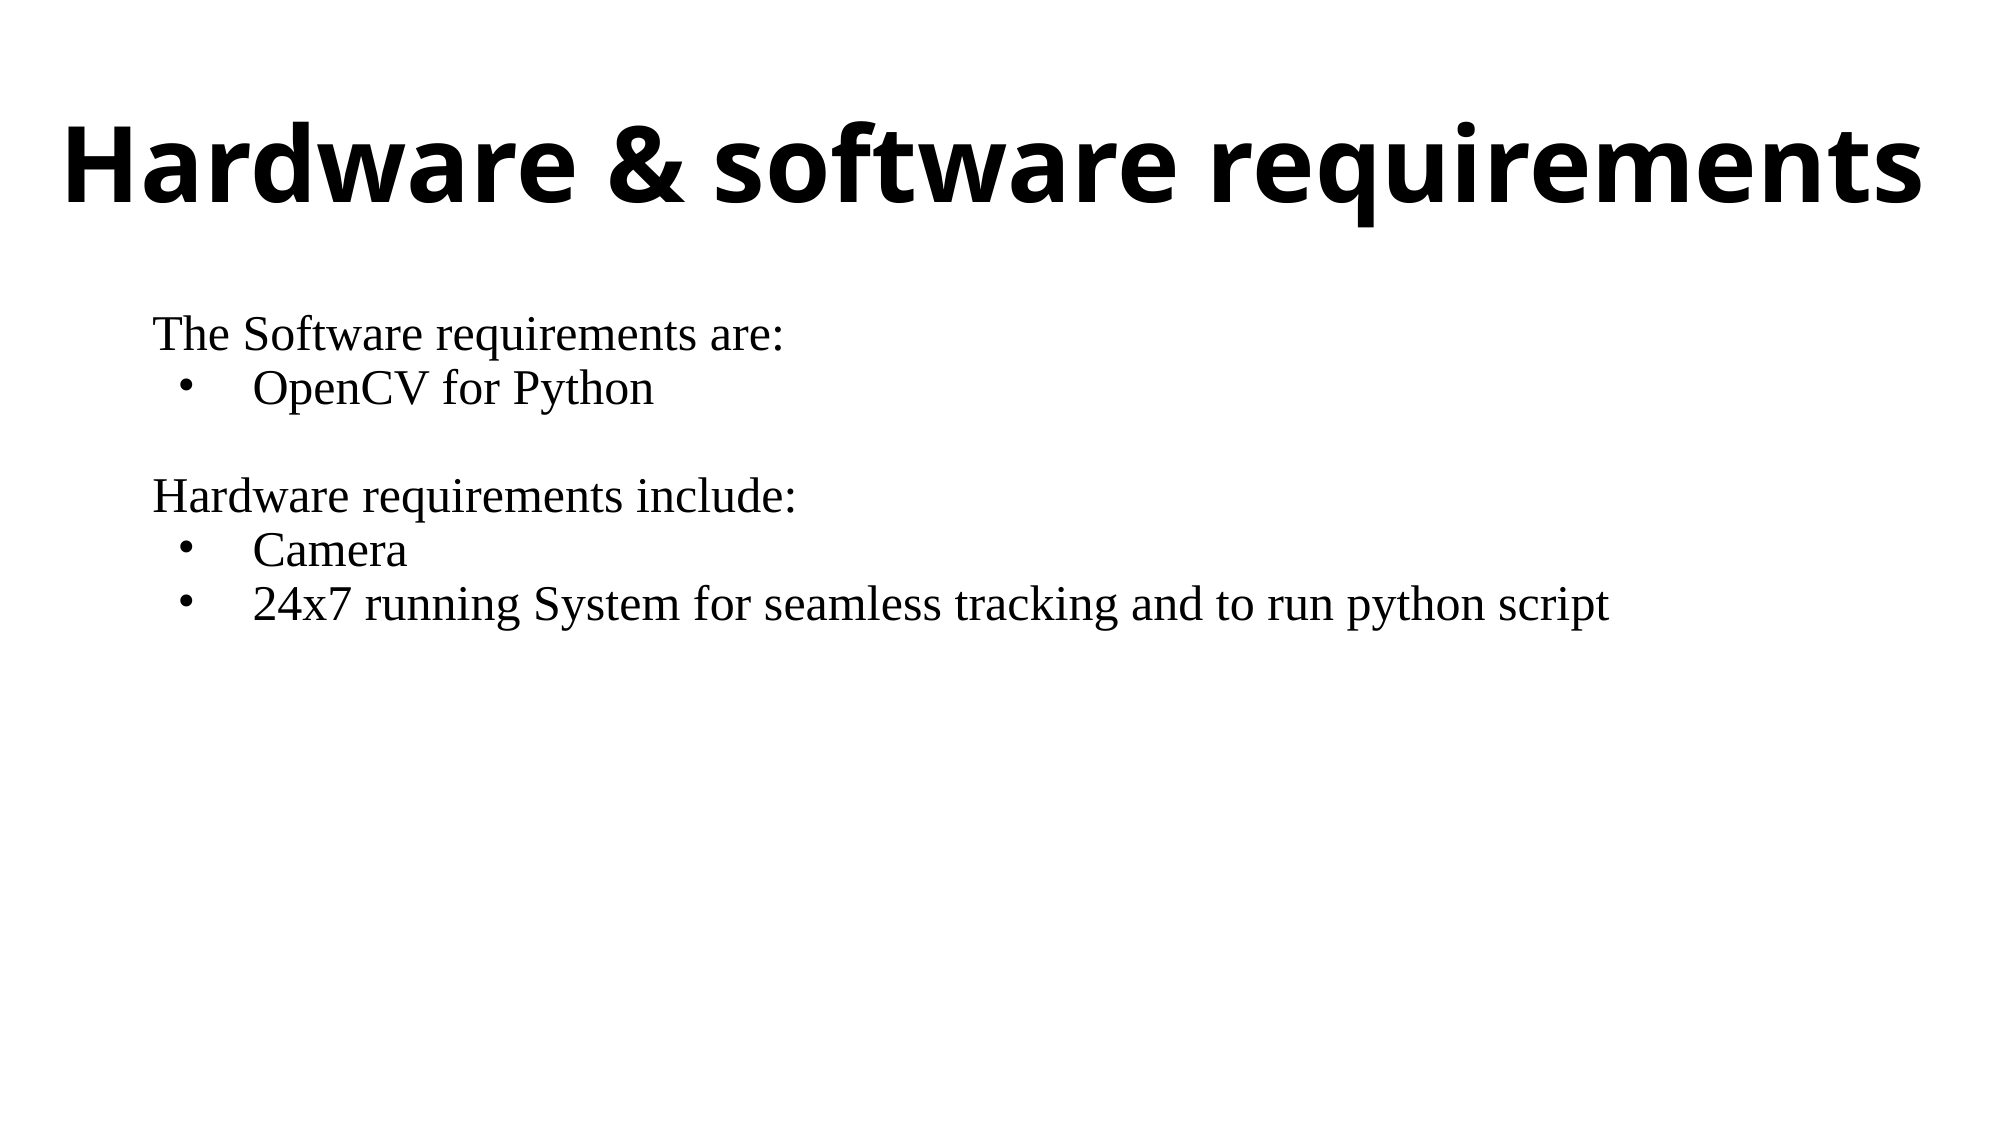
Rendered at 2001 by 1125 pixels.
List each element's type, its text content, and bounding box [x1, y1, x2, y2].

title Hardware & software requirements [0, 59, 1985, 278]
list The Software requirements are: OpenCV for Python Hardware requirements include: Camera 24x7 running System for seamless tracking and to run python script [137, 299, 1863, 1014]
